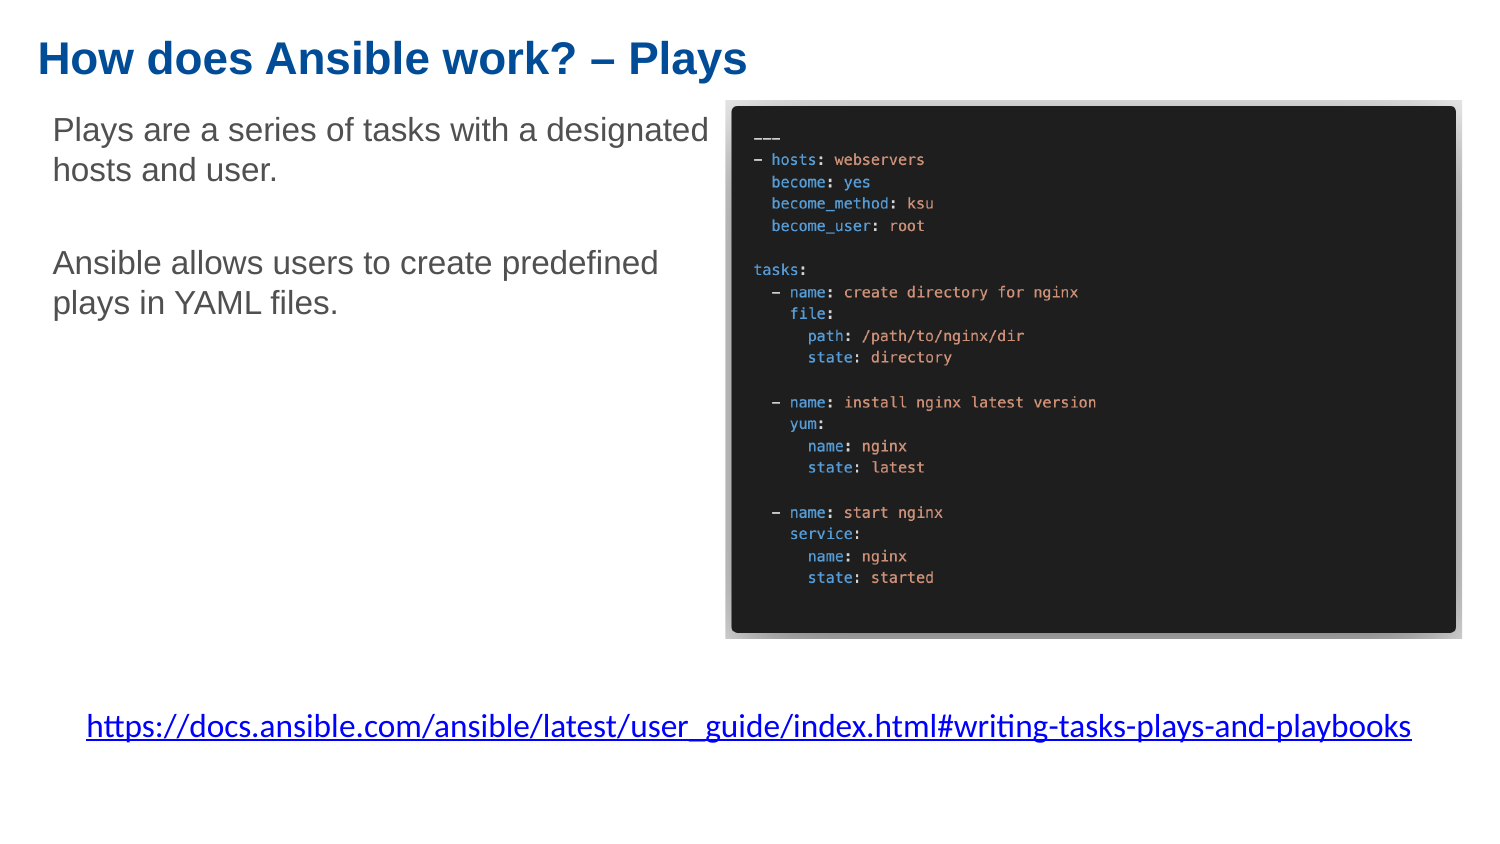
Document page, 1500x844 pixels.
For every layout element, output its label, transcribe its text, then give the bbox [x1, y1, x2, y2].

text_box https://docs.ansible.com/ansible/latest/user_guide/index.html#writing-tasks-plays-and-playbooks [36, 696, 1463, 752]
picture [725, 100, 1463, 640]
text_box Plays are a series of tasks with a designated hosts and user. Ansible allows users to create predefined plays in YAML files. [37, 100, 723, 329]
title How does Ansible work? – Plays [37, 30, 1463, 84]
